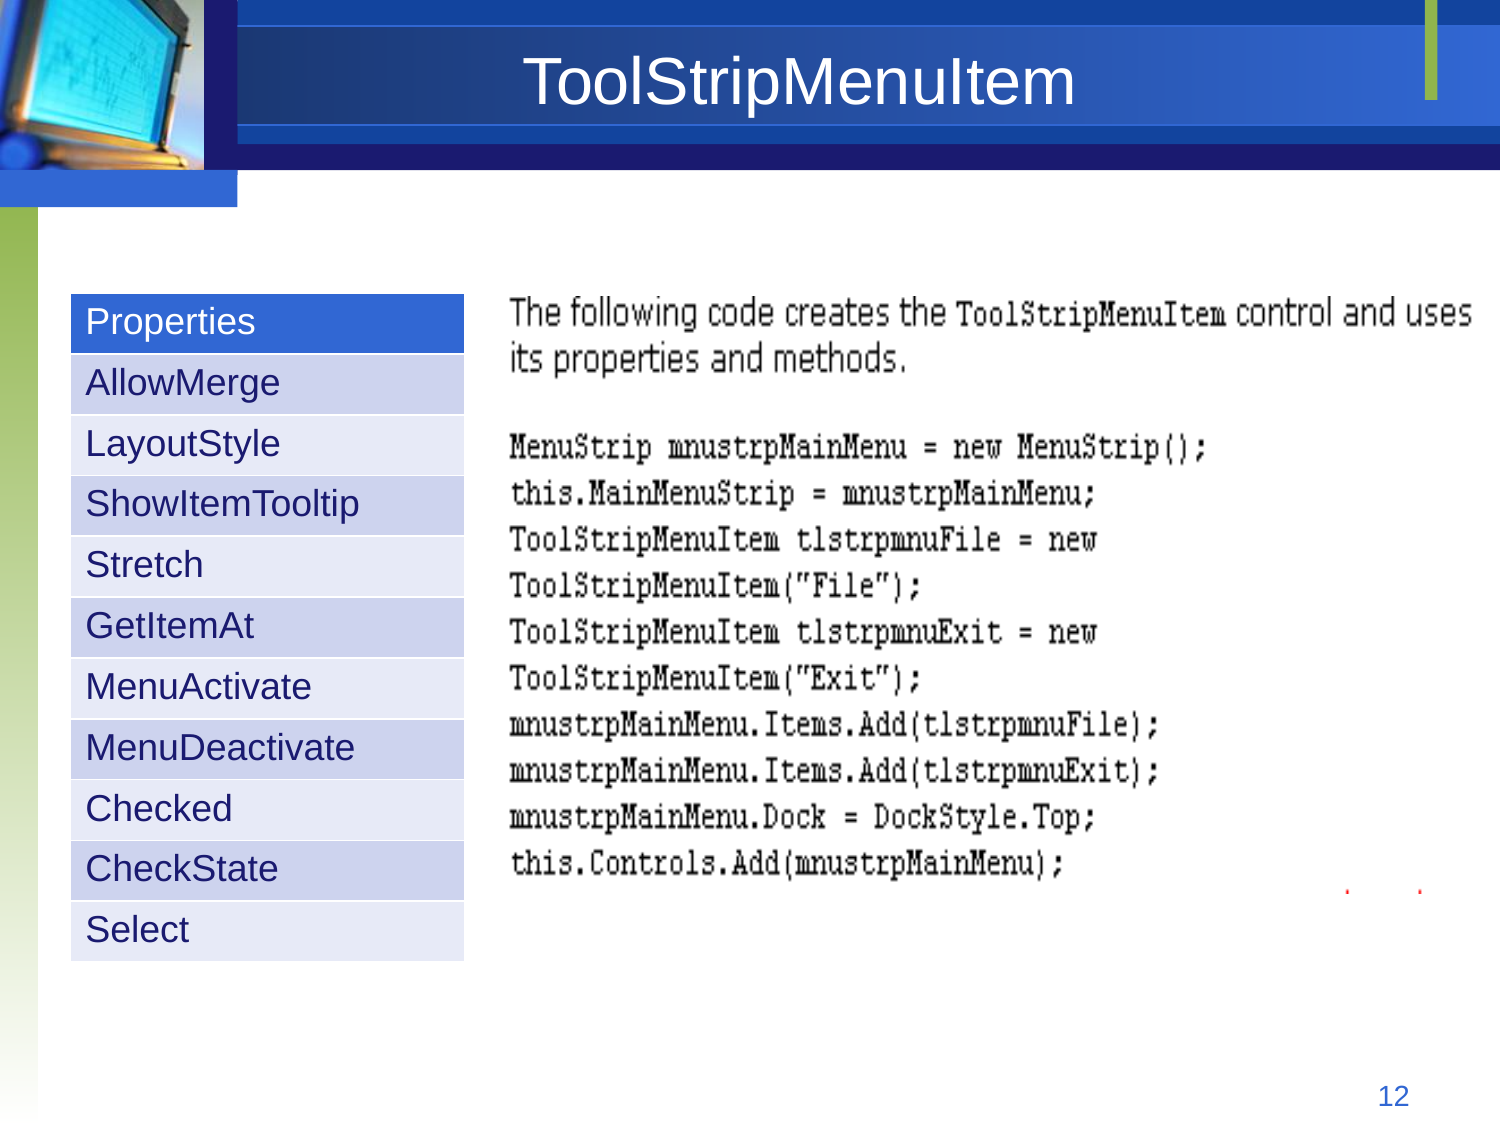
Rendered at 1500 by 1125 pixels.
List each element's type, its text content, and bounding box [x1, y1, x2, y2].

table_cell Checked [71, 780, 464, 840]
table_cell ShowItemTooltip [71, 476, 464, 535]
table_cell AllowMerge [71, 355, 464, 414]
table_cell CheckState [71, 841, 464, 900]
table_cell MenuActivate [71, 659, 464, 718]
picture [0, 0, 204, 169]
title ToolStripMenuItem [237, 33, 1363, 122]
table_cell MenuDeactivate [71, 720, 464, 779]
table_cell Select [71, 902, 464, 961]
table_cell LayoutStyle [71, 416, 464, 475]
table_header Properties [71, 294, 464, 353]
table_cell Stretch [71, 537, 464, 596]
picture [505, 295, 1500, 894]
table_cell GetItemAt [71, 598, 464, 657]
slide_number 12 [1074, 1069, 1426, 1111]
